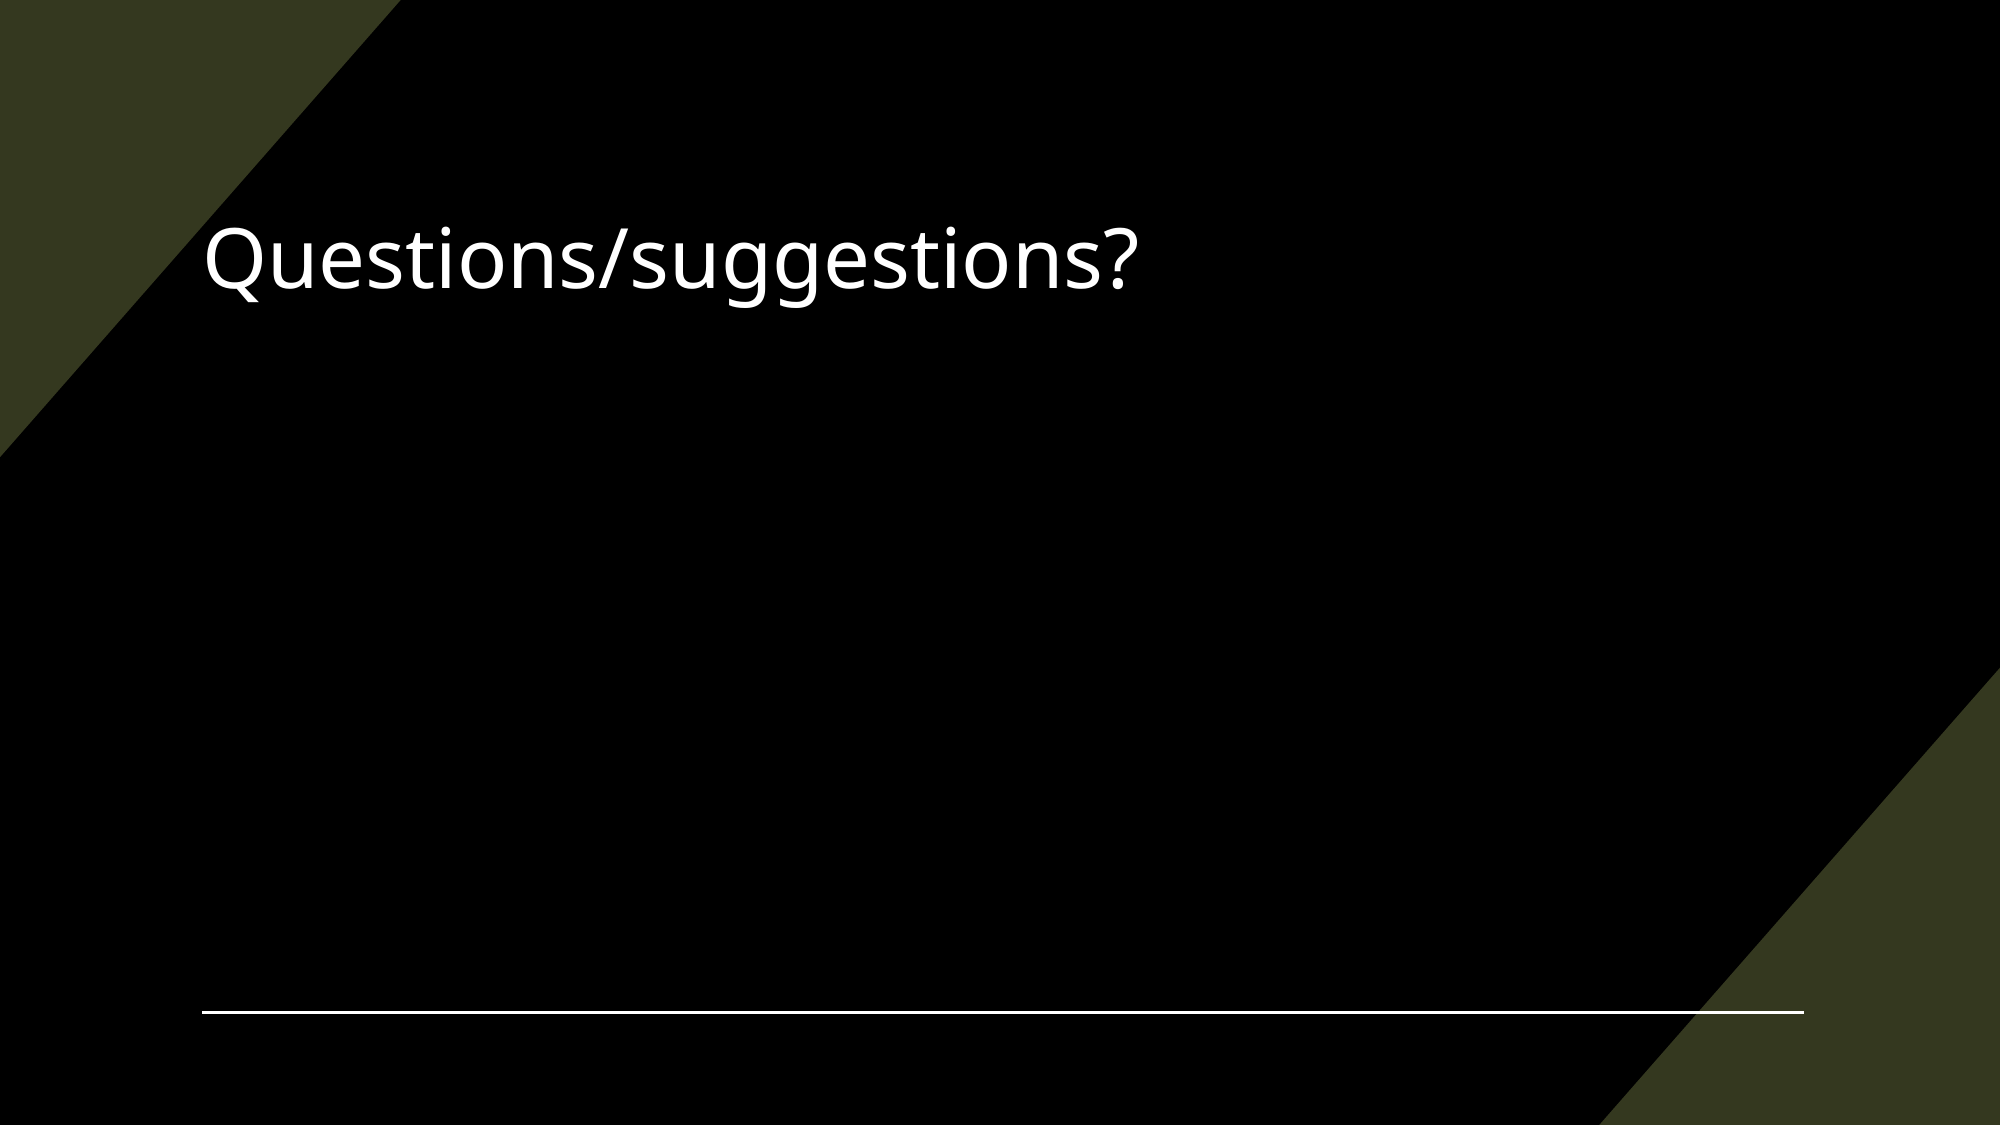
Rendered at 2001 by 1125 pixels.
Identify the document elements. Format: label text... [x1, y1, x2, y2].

title Questions/suggestions? [187, 143, 1813, 367]
